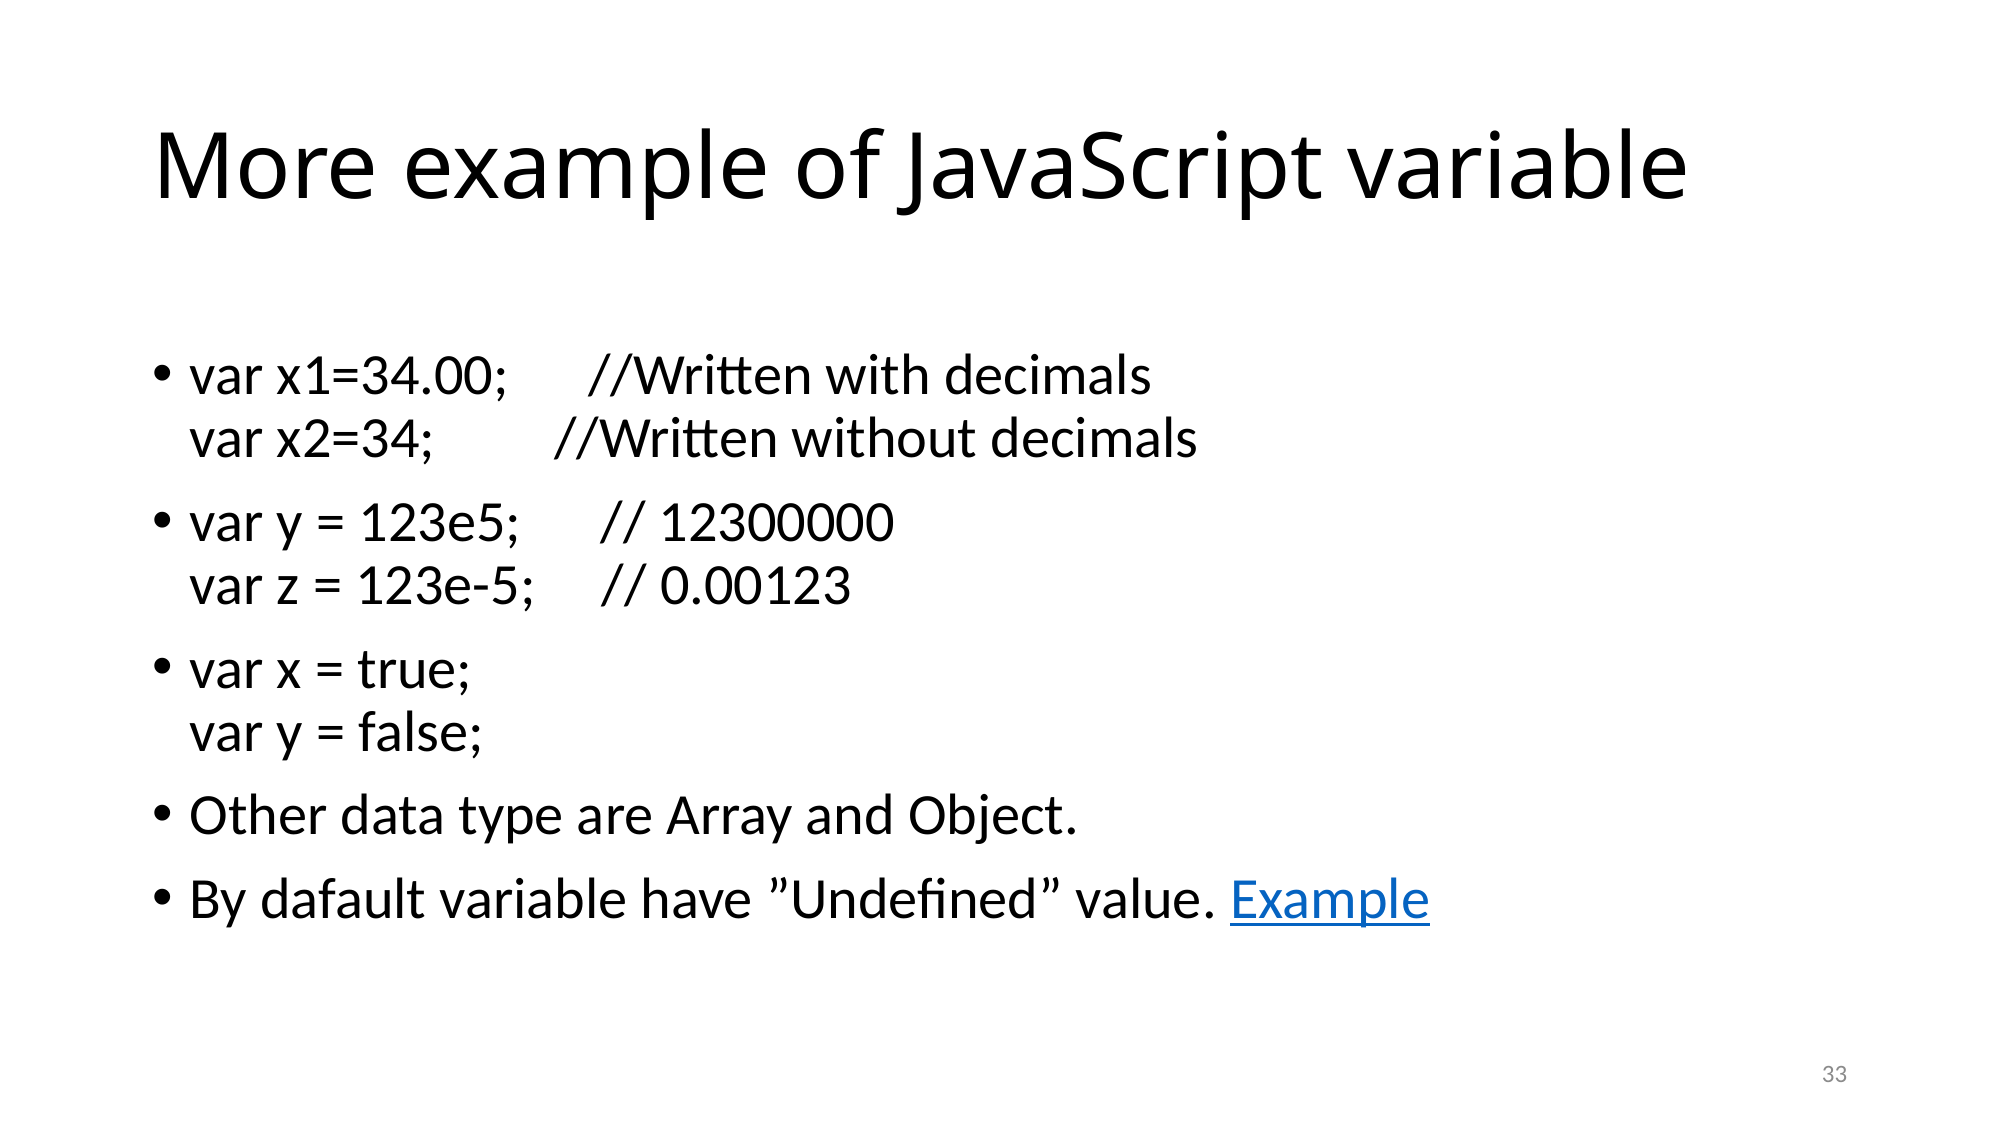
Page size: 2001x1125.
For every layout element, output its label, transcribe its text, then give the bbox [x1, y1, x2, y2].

title More example of JavaScript variable [137, 59, 1863, 278]
slide_number 33 [1412, 1042, 1863, 1103]
list var x1=34.00; //Written with decimals var x2=34; //Written without decimals var y = 123e5; // 12300000 var z = 123e-5; // 0.00123 var x = true; var y = false; Other data type are Array and Object. By dafault variable have ”Undefined” value. Example [137, 336, 1863, 1025]
